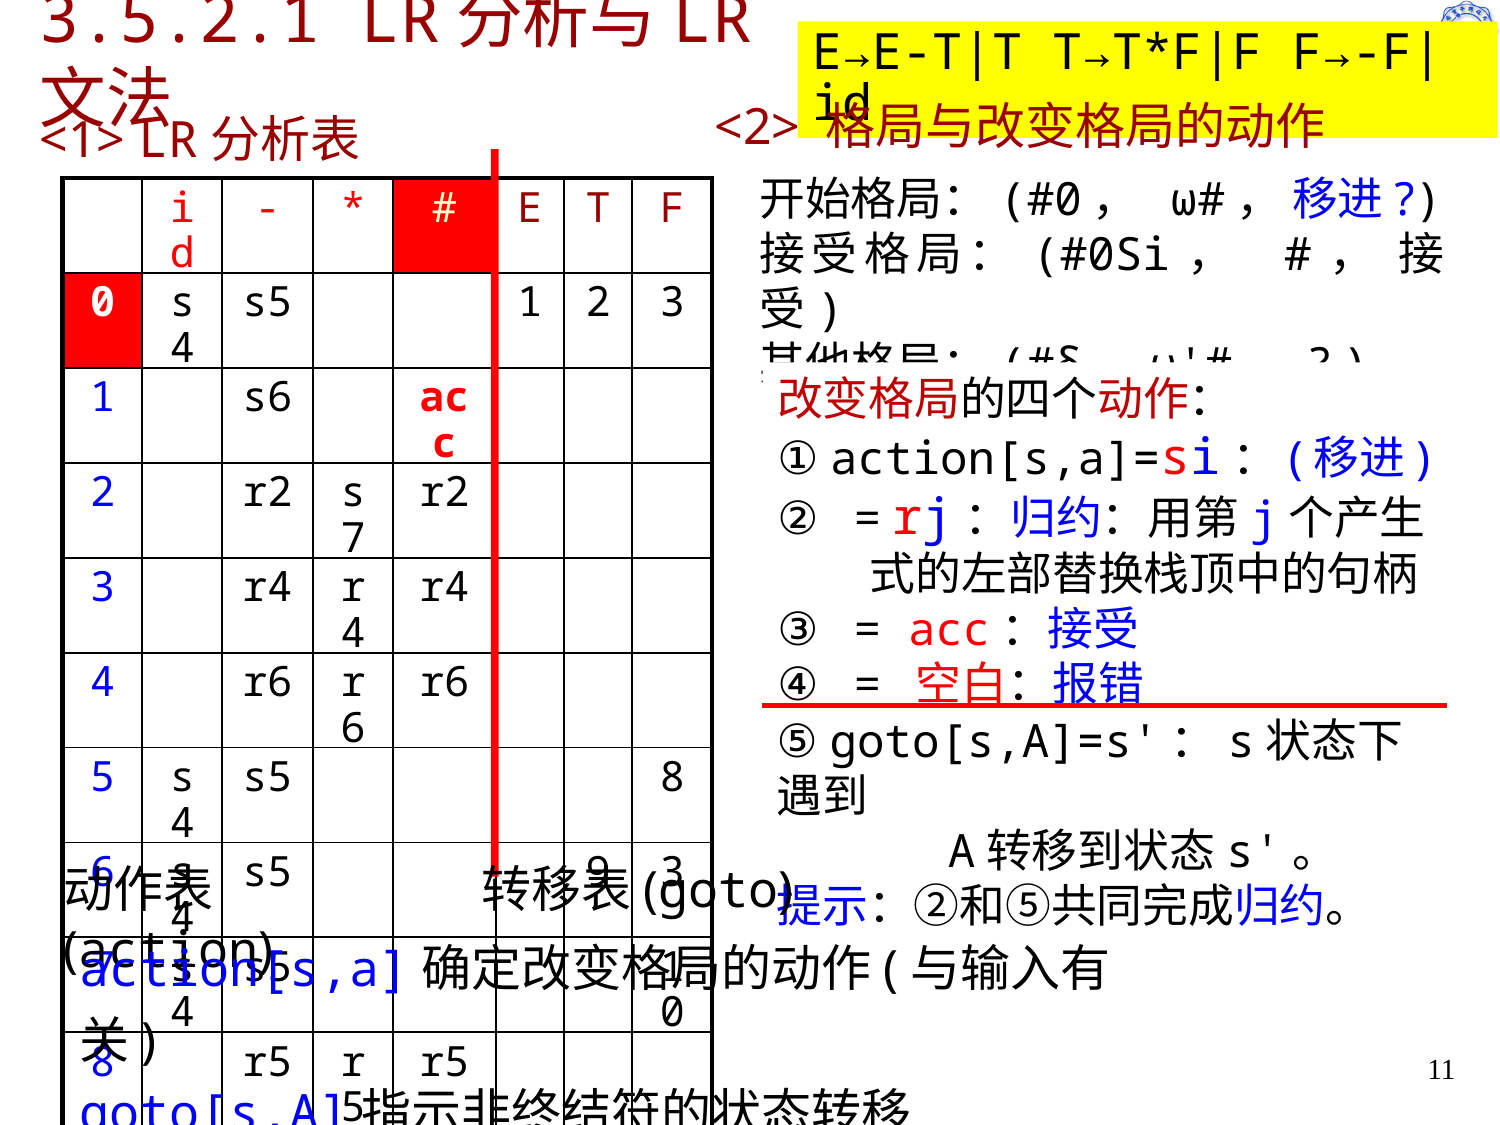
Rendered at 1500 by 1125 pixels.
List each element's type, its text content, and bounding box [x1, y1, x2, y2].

table_cell r6 [223, 654, 312, 747]
table_header T [565, 180, 631, 272]
table_cell r2 [223, 464, 312, 557]
text_box ⑤ goto[s,A]=s'：s状态下遇到 A转移到状态s'。 提示：②和⑤共同完成归约。 [761, 704, 1462, 939]
table_cell [497, 843, 563, 849]
table_cell 3 [65, 559, 141, 652]
table_cell [143, 464, 221, 557]
table_cell [497, 559, 563, 652]
table_cell s6 [223, 369, 312, 462]
table_header F [633, 180, 710, 272]
picture [1435, 0, 1500, 59]
table_cell r4 [314, 559, 392, 652]
table_header - [223, 180, 312, 272]
table_cell s4 [143, 843, 221, 849]
table_cell [314, 843, 392, 849]
table_cell acc [394, 369, 494, 462]
table_cell s5 [223, 843, 312, 849]
table_cell 4 [65, 654, 141, 747]
table_cell s4 [143, 748, 221, 842]
table_cell [633, 559, 710, 652]
table_cell 8 [633, 748, 710, 842]
text_box 改变格局的四个动作： ① action[s,a]=si：(移进) ② = rj：归约：用第j个产生 式的左部替换栈顶中的句柄 ③ = acc：接受 ④ = 空白：报错 [762, 362, 1463, 718]
table_cell 1 [65, 369, 141, 462]
table_cell [565, 654, 631, 747]
table_header * [314, 180, 392, 272]
table_header [65, 180, 141, 272]
table_cell s7 [314, 464, 392, 557]
table_cell [497, 464, 563, 557]
table_cell [394, 843, 494, 916]
text_box 转移表(goto) [466, 849, 810, 925]
table_header E [497, 180, 563, 272]
table_cell [143, 559, 221, 652]
table_cell 1 [497, 274, 563, 367]
text_box <2> 格局与改变格局的动作 [699, 87, 1425, 163]
table_cell [497, 748, 563, 842]
table_cell [633, 654, 710, 747]
table_cell [497, 654, 563, 747]
text_box <1> LR分析表 [24, 99, 663, 175]
table_cell [633, 369, 710, 462]
table_cell [565, 369, 631, 462]
text_box 动作表(action) [48, 849, 443, 985]
table_cell [633, 464, 710, 557]
table_cell 3 [633, 274, 710, 367]
title 3.5.2.1 LR分析与LR文法 [24, 0, 813, 113]
table_cell [314, 748, 392, 842]
table_cell r2 [394, 464, 494, 557]
table_cell [314, 274, 392, 367]
table_cell [143, 369, 221, 462]
table_cell s5 [223, 748, 312, 842]
table_cell 2 [565, 274, 631, 367]
table_cell [394, 748, 494, 842]
table_cell r6 [314, 654, 392, 747]
table_cell s4 [143, 274, 221, 367]
table_cell 2 [65, 464, 141, 557]
table_cell [314, 369, 392, 462]
text_box E→E-T|T T→T*F|F F→-F|id [797, 21, 1498, 138]
table_cell [565, 748, 631, 842]
table_cell [143, 654, 221, 747]
table_cell [565, 559, 631, 652]
text_box 开始格局：(#0， ω#， 移进?) 接受格局：(#0Si， #， 接受) 其他格局：(#δ，ω'#， ? ) [744, 162, 1459, 398]
table_cell 3 [633, 843, 710, 849]
table_cell s5 [223, 274, 312, 367]
table_cell 9 [565, 843, 631, 849]
table_cell r4 [223, 559, 312, 652]
table_cell 6 [65, 843, 141, 849]
table_header id [143, 180, 221, 272]
table_header # [394, 180, 494, 272]
table_cell r4 [394, 559, 494, 652]
table_cell r6 [394, 654, 494, 747]
slide_number 11 [1158, 1042, 1471, 1118]
table_cell 5 [65, 748, 141, 842]
table_cell [565, 464, 631, 557]
table_cell 0 [65, 274, 141, 367]
text_box action[s,a]确定改变格局的动作(与输入有关) goto[s,A]指示非终结符的状态转移 [64, 916, 1154, 1125]
table_cell [497, 369, 563, 462]
table_cell [394, 274, 494, 367]
